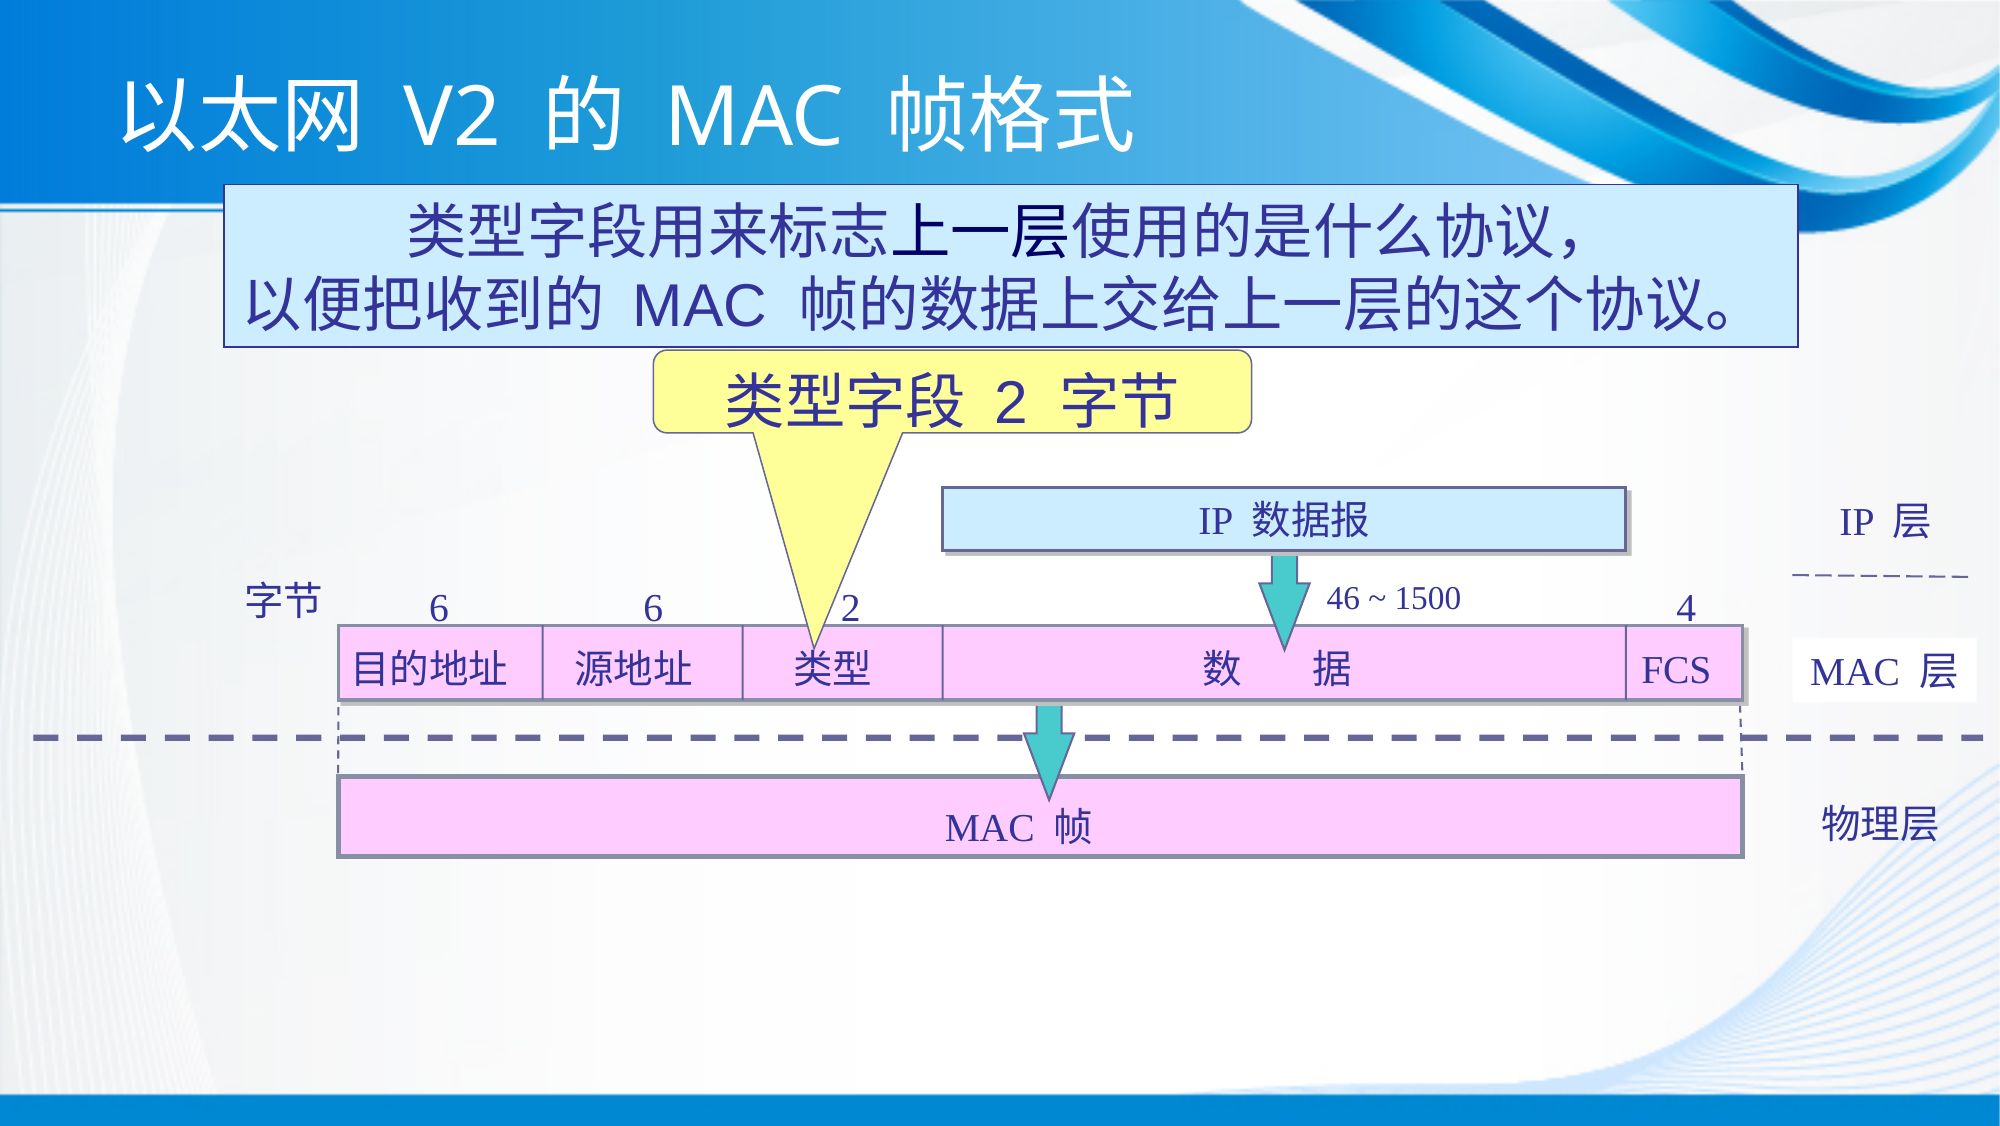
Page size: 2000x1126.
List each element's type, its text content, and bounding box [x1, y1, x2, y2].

text_box 类型字段用来标志上一层使用的是什么协议， 以便把收到的 MAC 帧的数据上交给上一层的这个协议。 [223, 184, 1798, 348]
text_box MAC 帧 [927, 809, 1112, 859]
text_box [942, 487, 1626, 651]
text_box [228, 568, 1743, 801]
text_box 类型字段 2 字节 [653, 350, 1252, 566]
text_box MAC 层 [1792, 637, 1977, 703]
text_box [338, 809, 927, 857]
text_box IP 层 [1821, 487, 1950, 553]
text_box [1112, 807, 1743, 857]
title 以太网 V2 的 MAC 帧格式 [99, 45, 1900, 180]
text_box 物理层 [1803, 789, 1958, 855]
picture [0, 0, 2000, 1126]
picture [1662, 180, 1768, 184]
